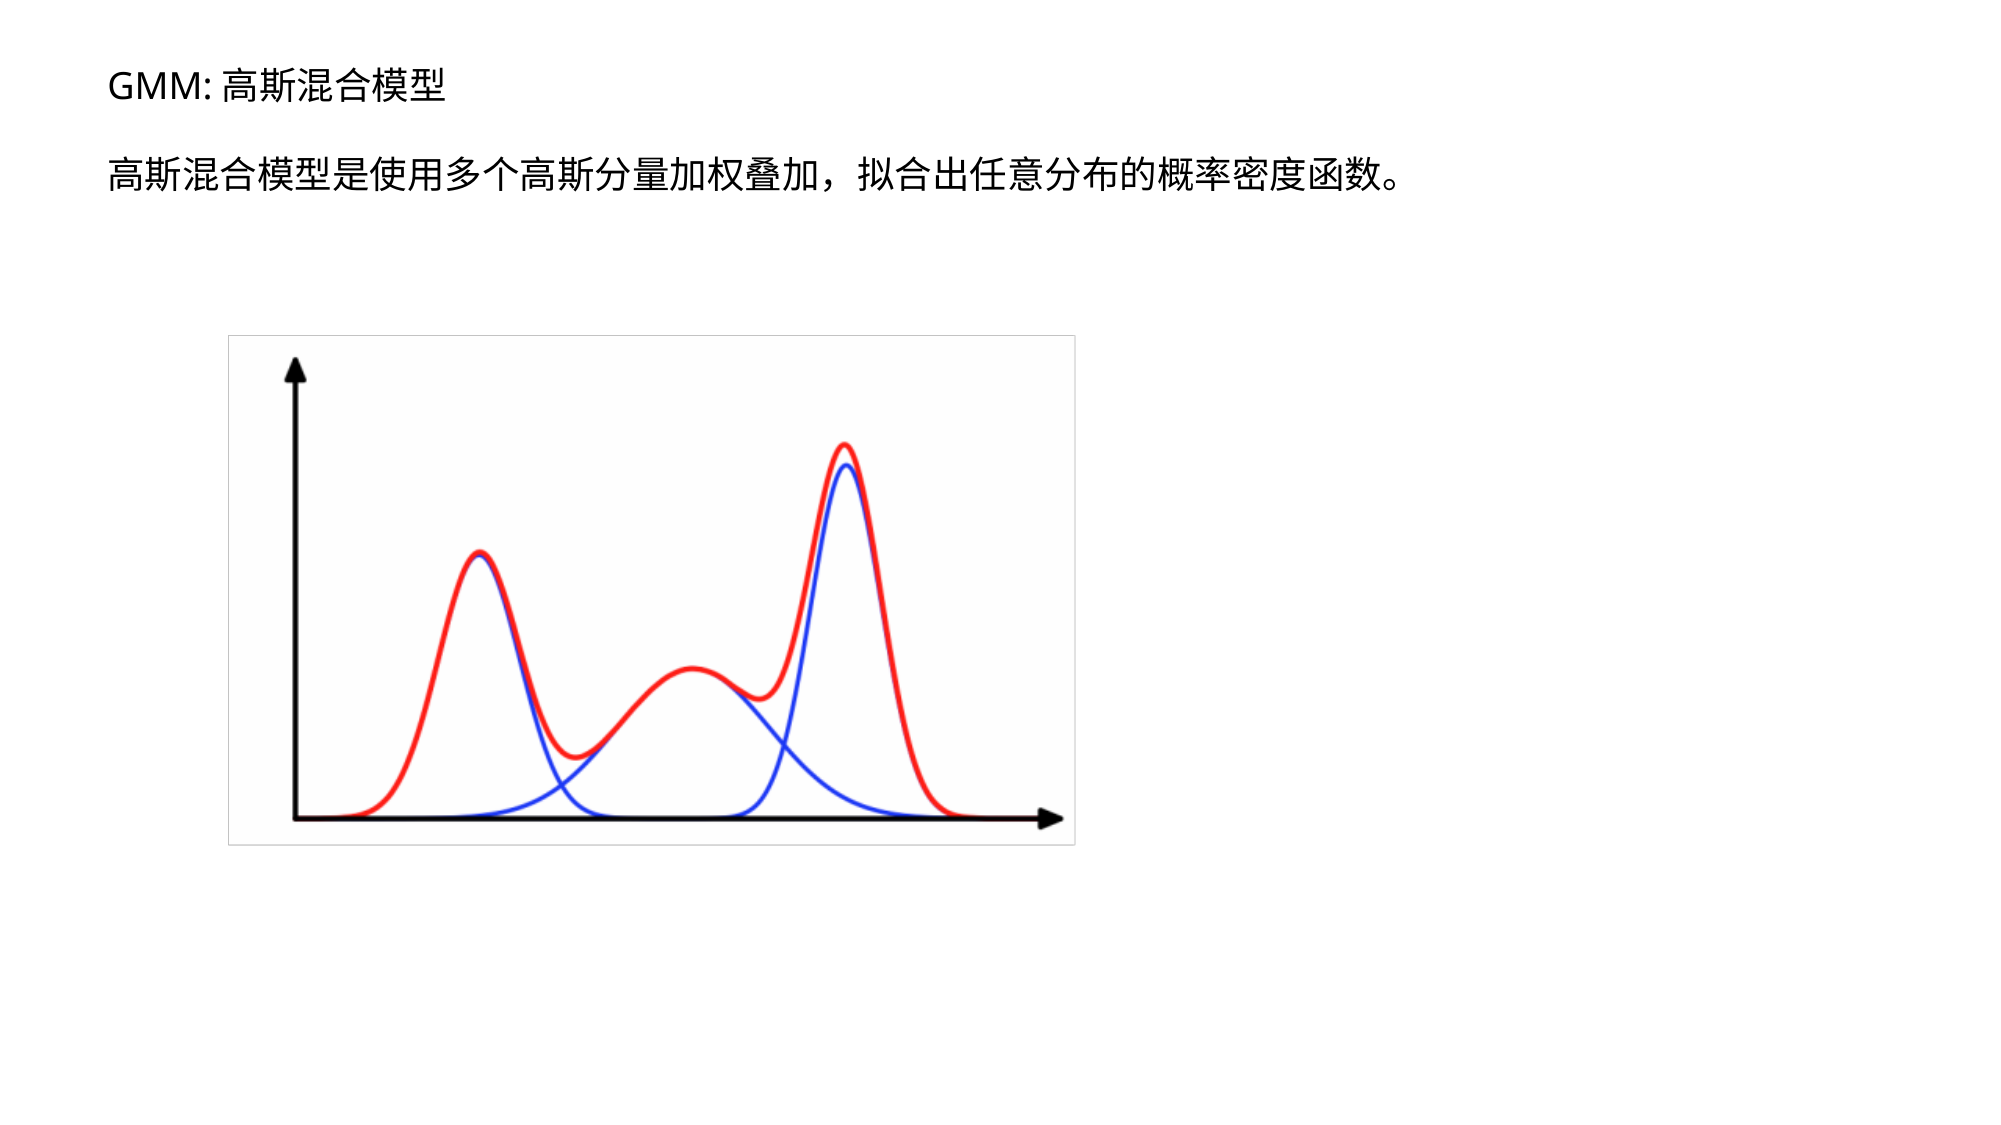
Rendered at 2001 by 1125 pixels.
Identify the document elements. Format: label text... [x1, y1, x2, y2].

text_box GMM:高斯混合模型 [92, 54, 524, 115]
text_box 高斯混合模型是使用多个高斯分量加权叠加，拟合出任意分布的概率密度函数。 [92, 143, 1482, 204]
picture [227, 334, 1080, 850]
